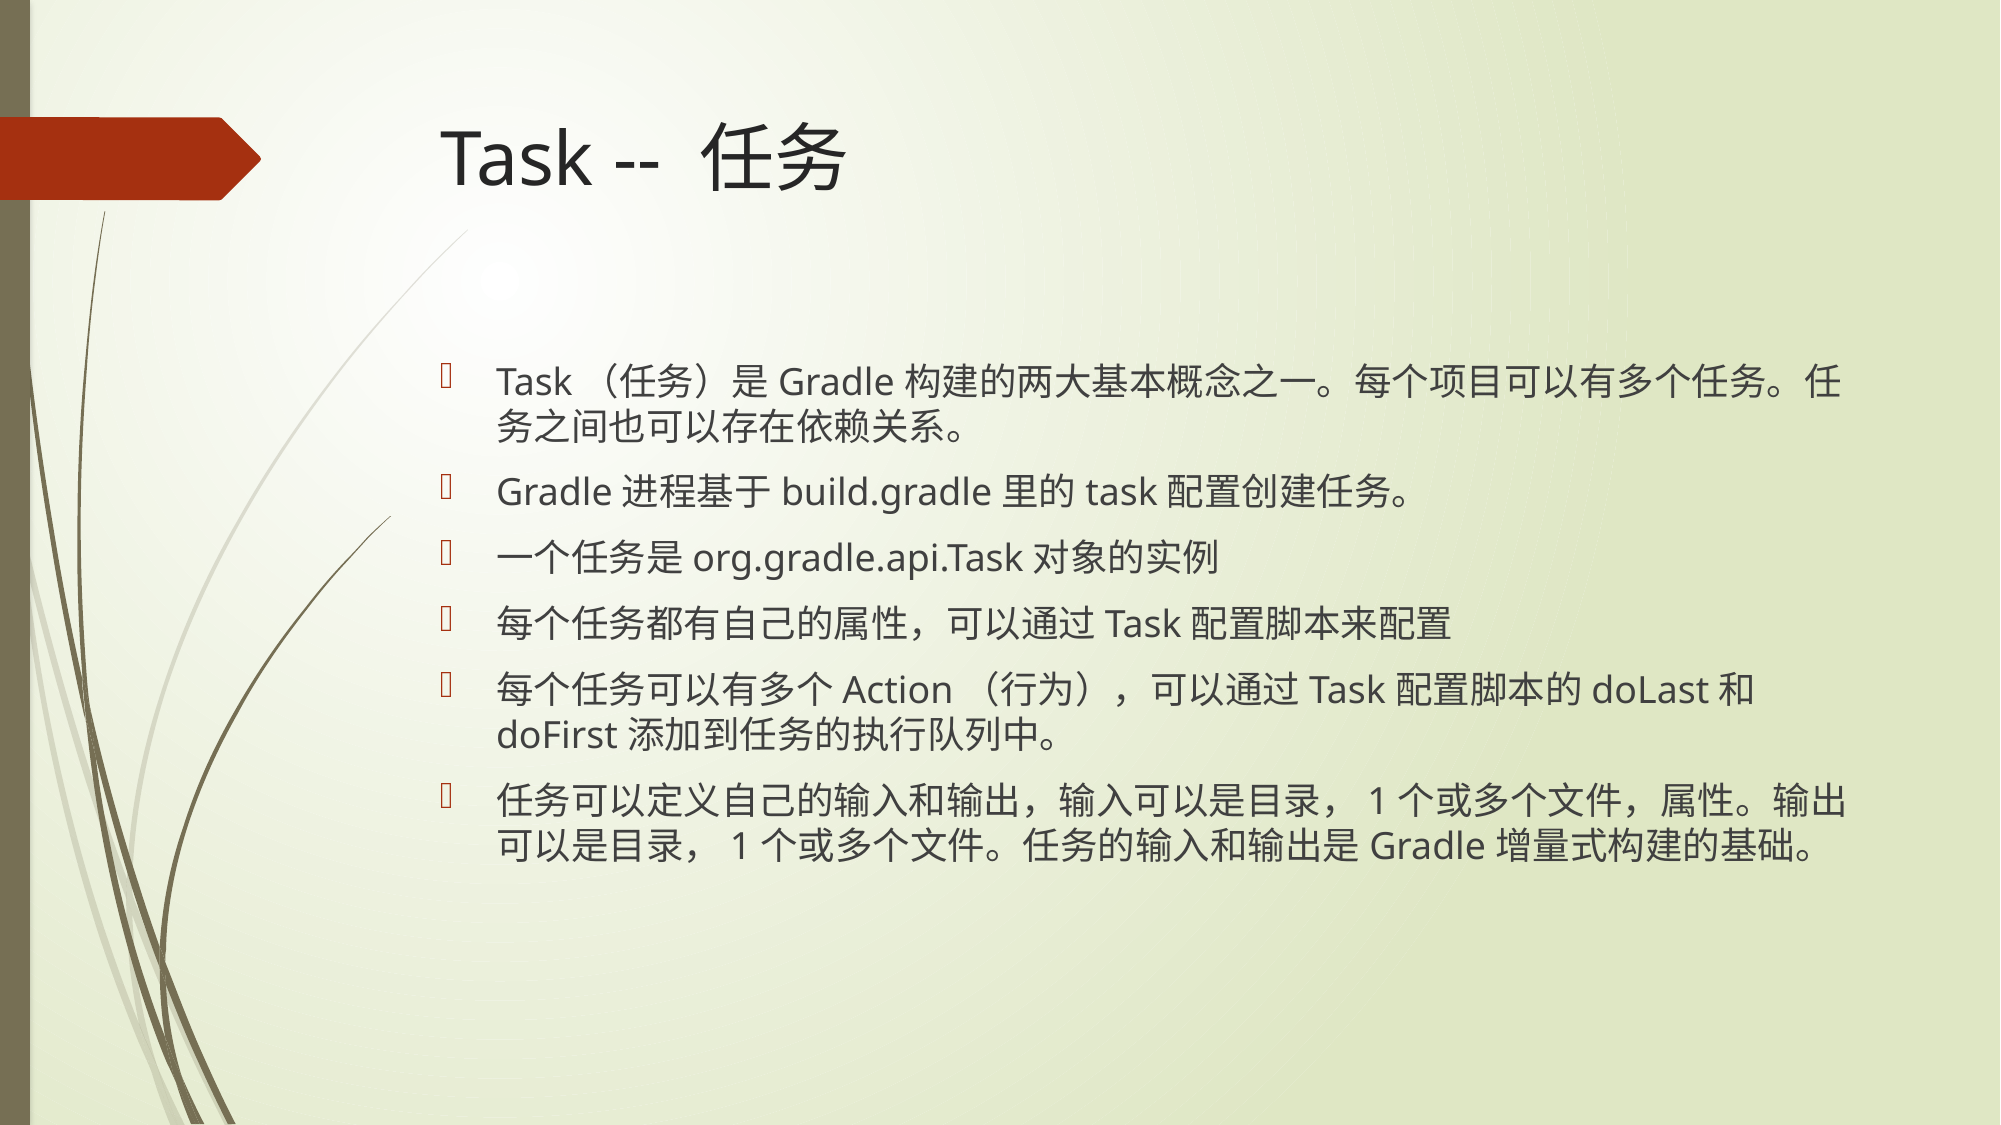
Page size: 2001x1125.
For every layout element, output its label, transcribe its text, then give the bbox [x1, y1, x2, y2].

title Task -- 任务 [425, 102, 1888, 313]
list Task（任务）是Gradle构建的两大基本概念之一。每个项目可以有多个任务。任务之间也可以存在依赖关系。 Gradle进程基于build.gradle里的task配置创建任务。 一个任务是org.gradle.api.Task对象的实例 每个任务都有自己的属性，可以通过Task配置脚本来配置 每个任务可以有多个Action（行为），可以通过Task配置脚本的doLast和doFirst添加到任务的执行队列中。 任务可以定义自己的输入和输出，输入可以是目录，1个或多个文件，属性。输出可以是目录，1个或多个文件。任务的输入和输出是Gradle增量式构建的基础。 [424, 350, 1888, 970]
